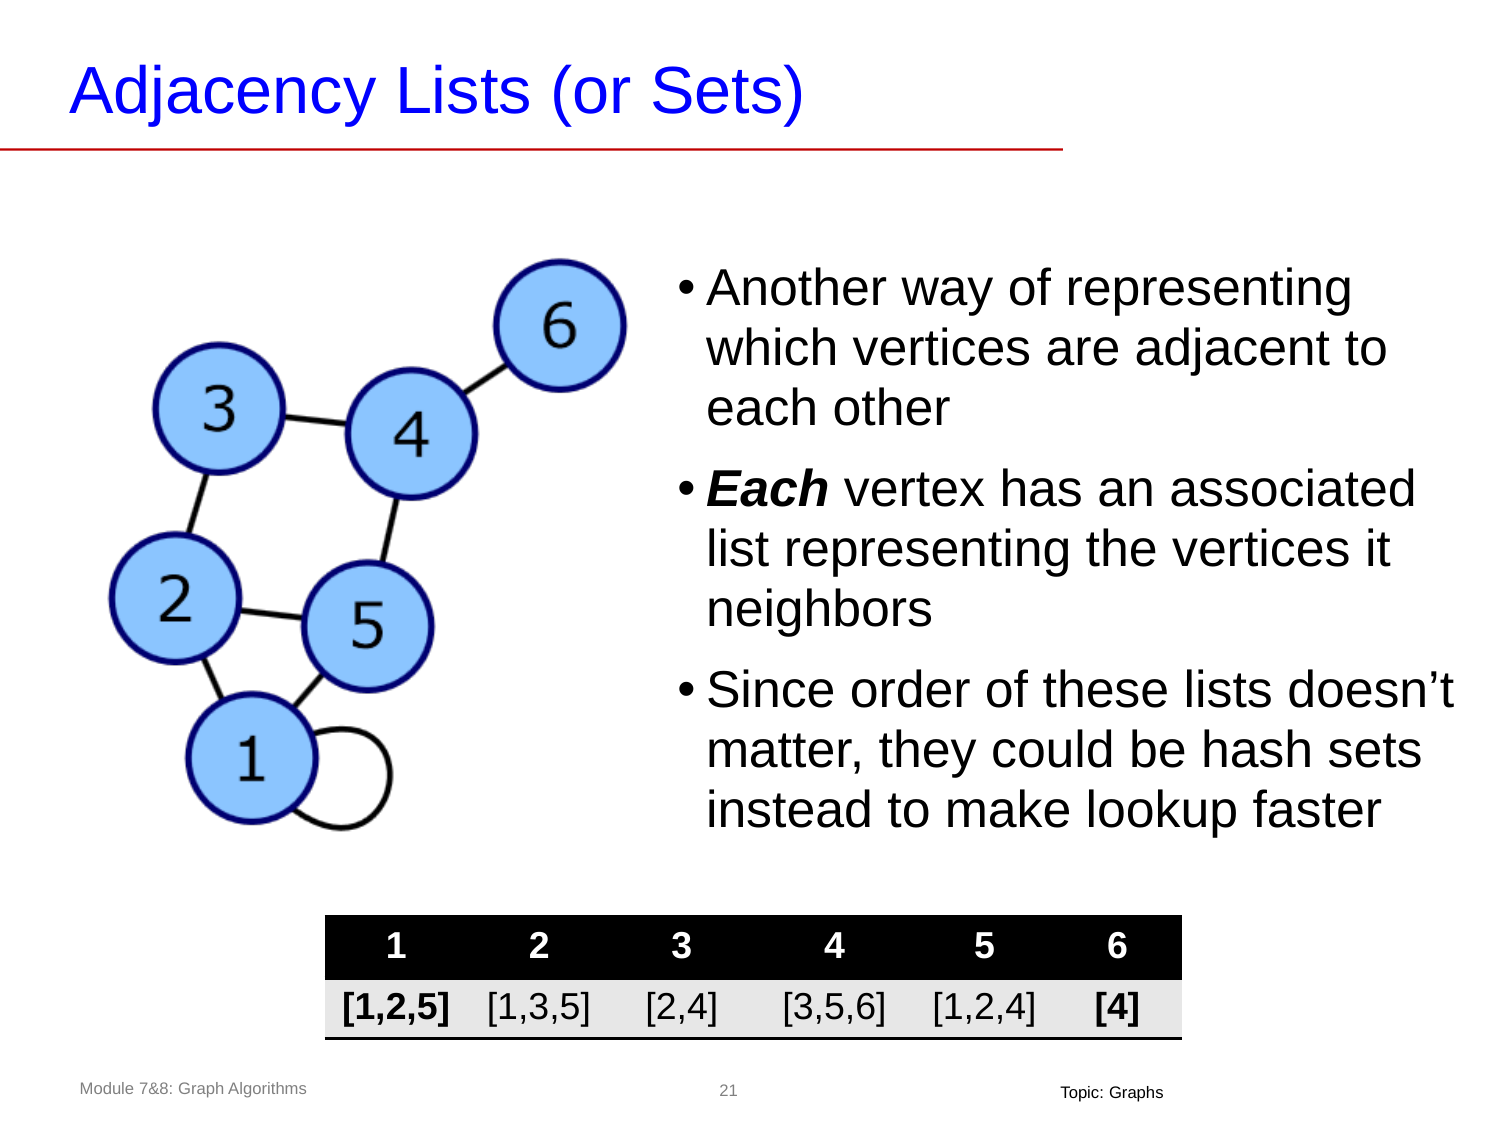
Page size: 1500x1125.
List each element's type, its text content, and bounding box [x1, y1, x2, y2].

picture [74, 224, 662, 866]
table_header 2 [468, 919, 610, 976]
table_header 1 [325, 919, 468, 976]
table_cell [2,4] [610, 980, 753, 1037]
list Another way of representing which vertices are adjacent to each other Each vertex has an associated list representing the vertices it neighbors Since order of these lists doesn’t matter, they could be hash sets instead to make lookup faster [661, 249, 1476, 901]
table_cell [1,2,5] [325, 980, 468, 1037]
table_cell [4] [1053, 980, 1182, 1037]
table_header 4 [753, 919, 916, 976]
title Adjacency Lists (or Sets) [57, 41, 1173, 133]
table_cell [1,2,4] [916, 980, 1053, 1037]
table_header 5 [916, 919, 1053, 976]
table_header 6 [1053, 919, 1182, 976]
table_cell [3,5,6] [753, 980, 916, 1037]
text_box Topic: Graphs [1045, 1082, 1180, 1108]
table_cell [1,3,5] [468, 980, 610, 1037]
table_header 3 [610, 919, 753, 976]
